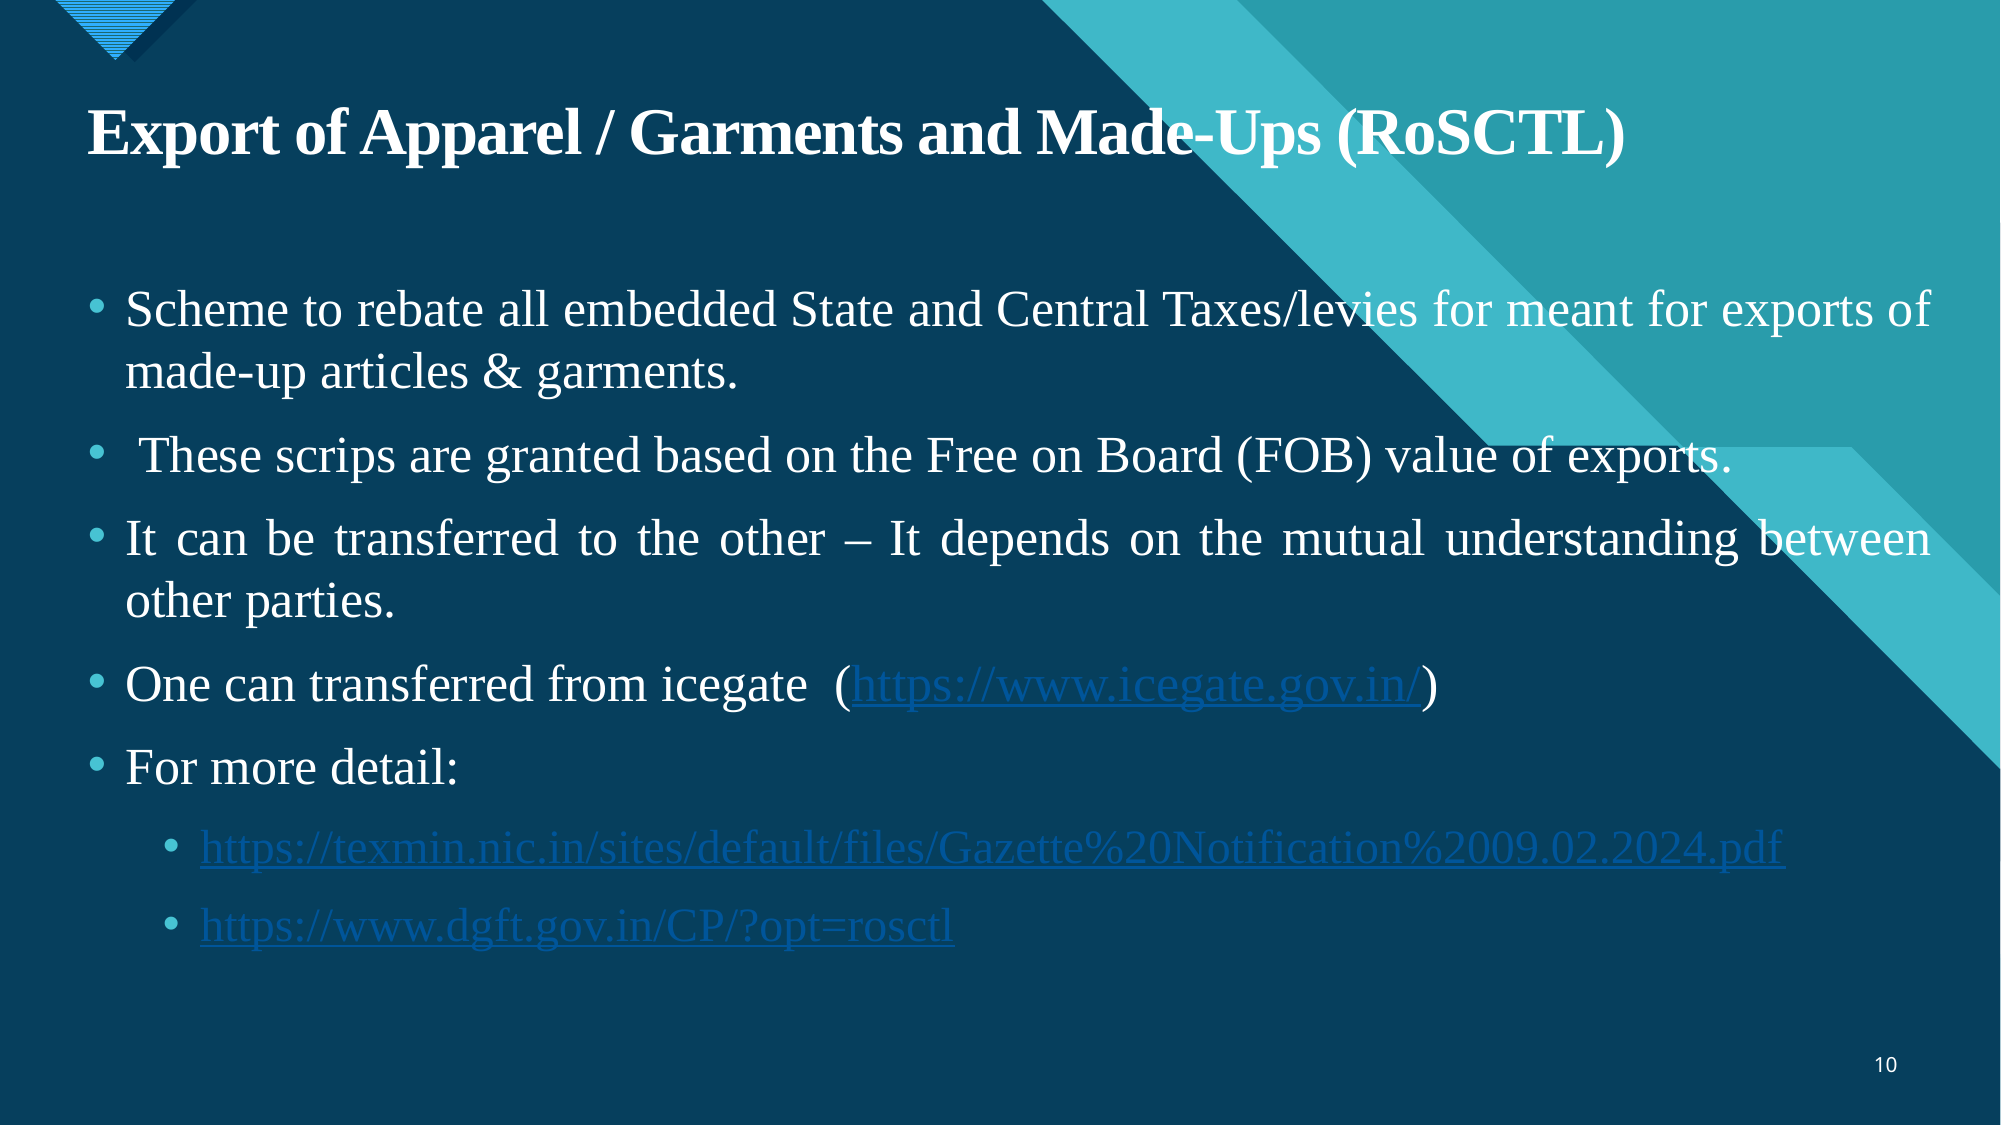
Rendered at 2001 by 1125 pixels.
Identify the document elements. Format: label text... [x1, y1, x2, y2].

list Scheme to rebate all embedded State and Central Taxes/levies for meant for exports of made-up articles & garments. These scrips are granted based on the Free on Board (FOB) value of exports. It can be transferred to the other – It depends on the mutual understanding between other parties. One can transferred from icegate (https://www.icegate.gov.in/) For more detail: https://texmin.nic.in/sites/default/files/Gazette%20Notification%2009.02.2024.pdf https://www.dgft.gov.in/CP/?opt=rosctl [72, 266, 1948, 998]
title Export of Apparel / Garments and Made-Ups (RoSCTL) [72, 89, 1913, 177]
slide_number 10 [1845, 1035, 1913, 1096]
